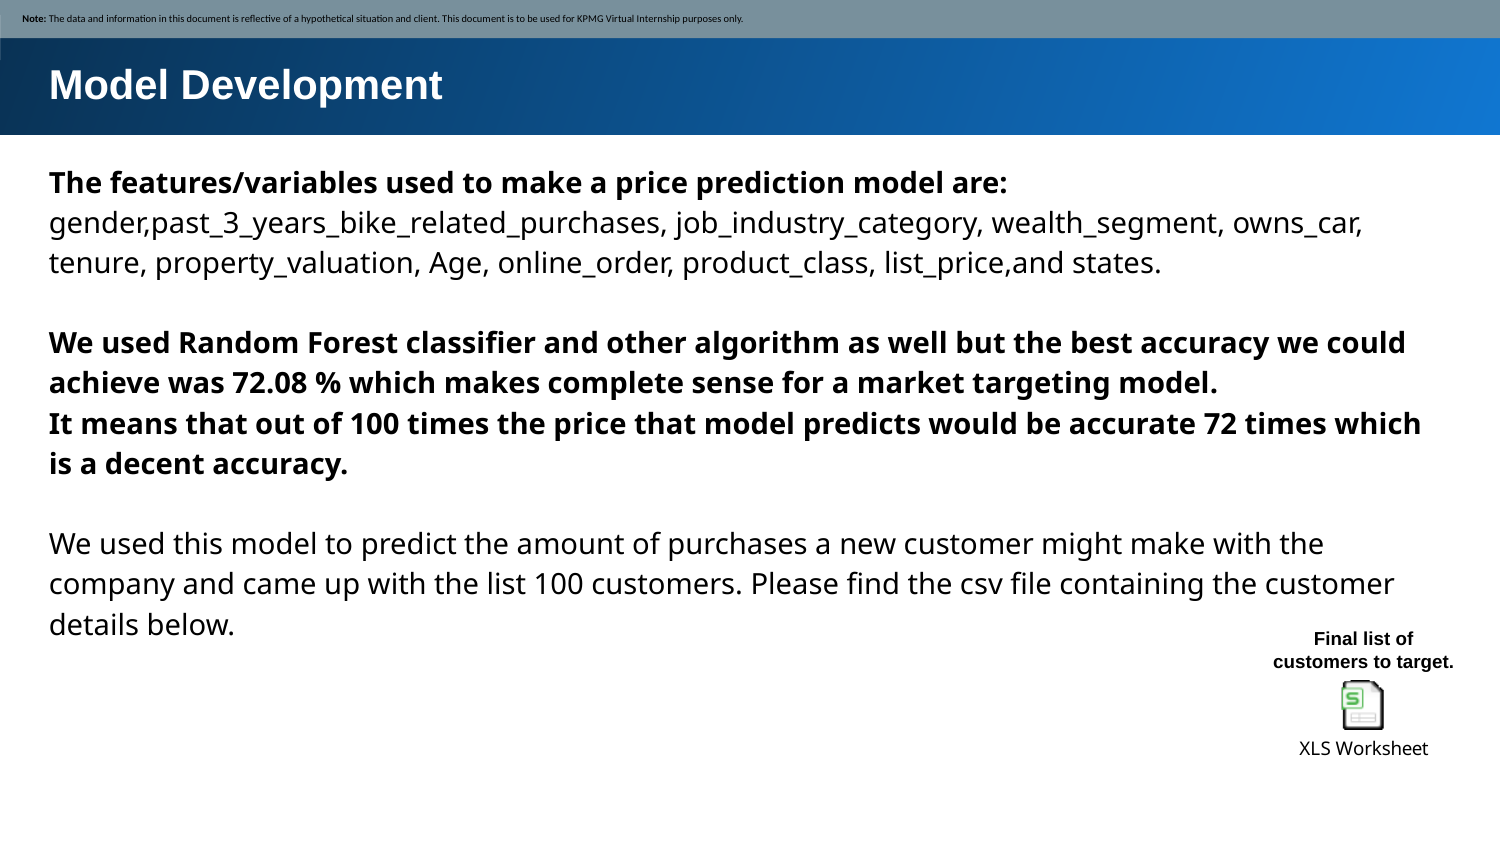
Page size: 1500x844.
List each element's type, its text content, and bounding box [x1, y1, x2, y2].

text_box [0, 39, 1500, 135]
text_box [1288, 679, 1439, 811]
text_box The features/variables used to make a price prediction model are: gender,past_3_years_bike_related_purchases, job_industry_category, wealth_segment, owns_car, tenure, property_valuation, Age, online_order, product_class, list_price,and states. We used Random Forest classifier and other algorithm as well but the best accuracy we could achieve was 72.08 % which makes complete sense for a market targeting model. It means that out of 100 times the price that model predicts would be accurate 72 times which is a decent accuracy. We used this model to predict the amount of purchases a new customer might make with the company and came up with the list 100 customers. Please find the csv file containing the customer details below. [33, 143, 1439, 696]
text_box Final list of customers to target. [1261, 619, 1466, 680]
text_box Model Development [33, 43, 1439, 124]
text_box Note: The data and information in this document is reflective of a hypothetical situation and client. This document is to be used for KPMG Virtual Internship purposes only. [0, 0, 1500, 39]
